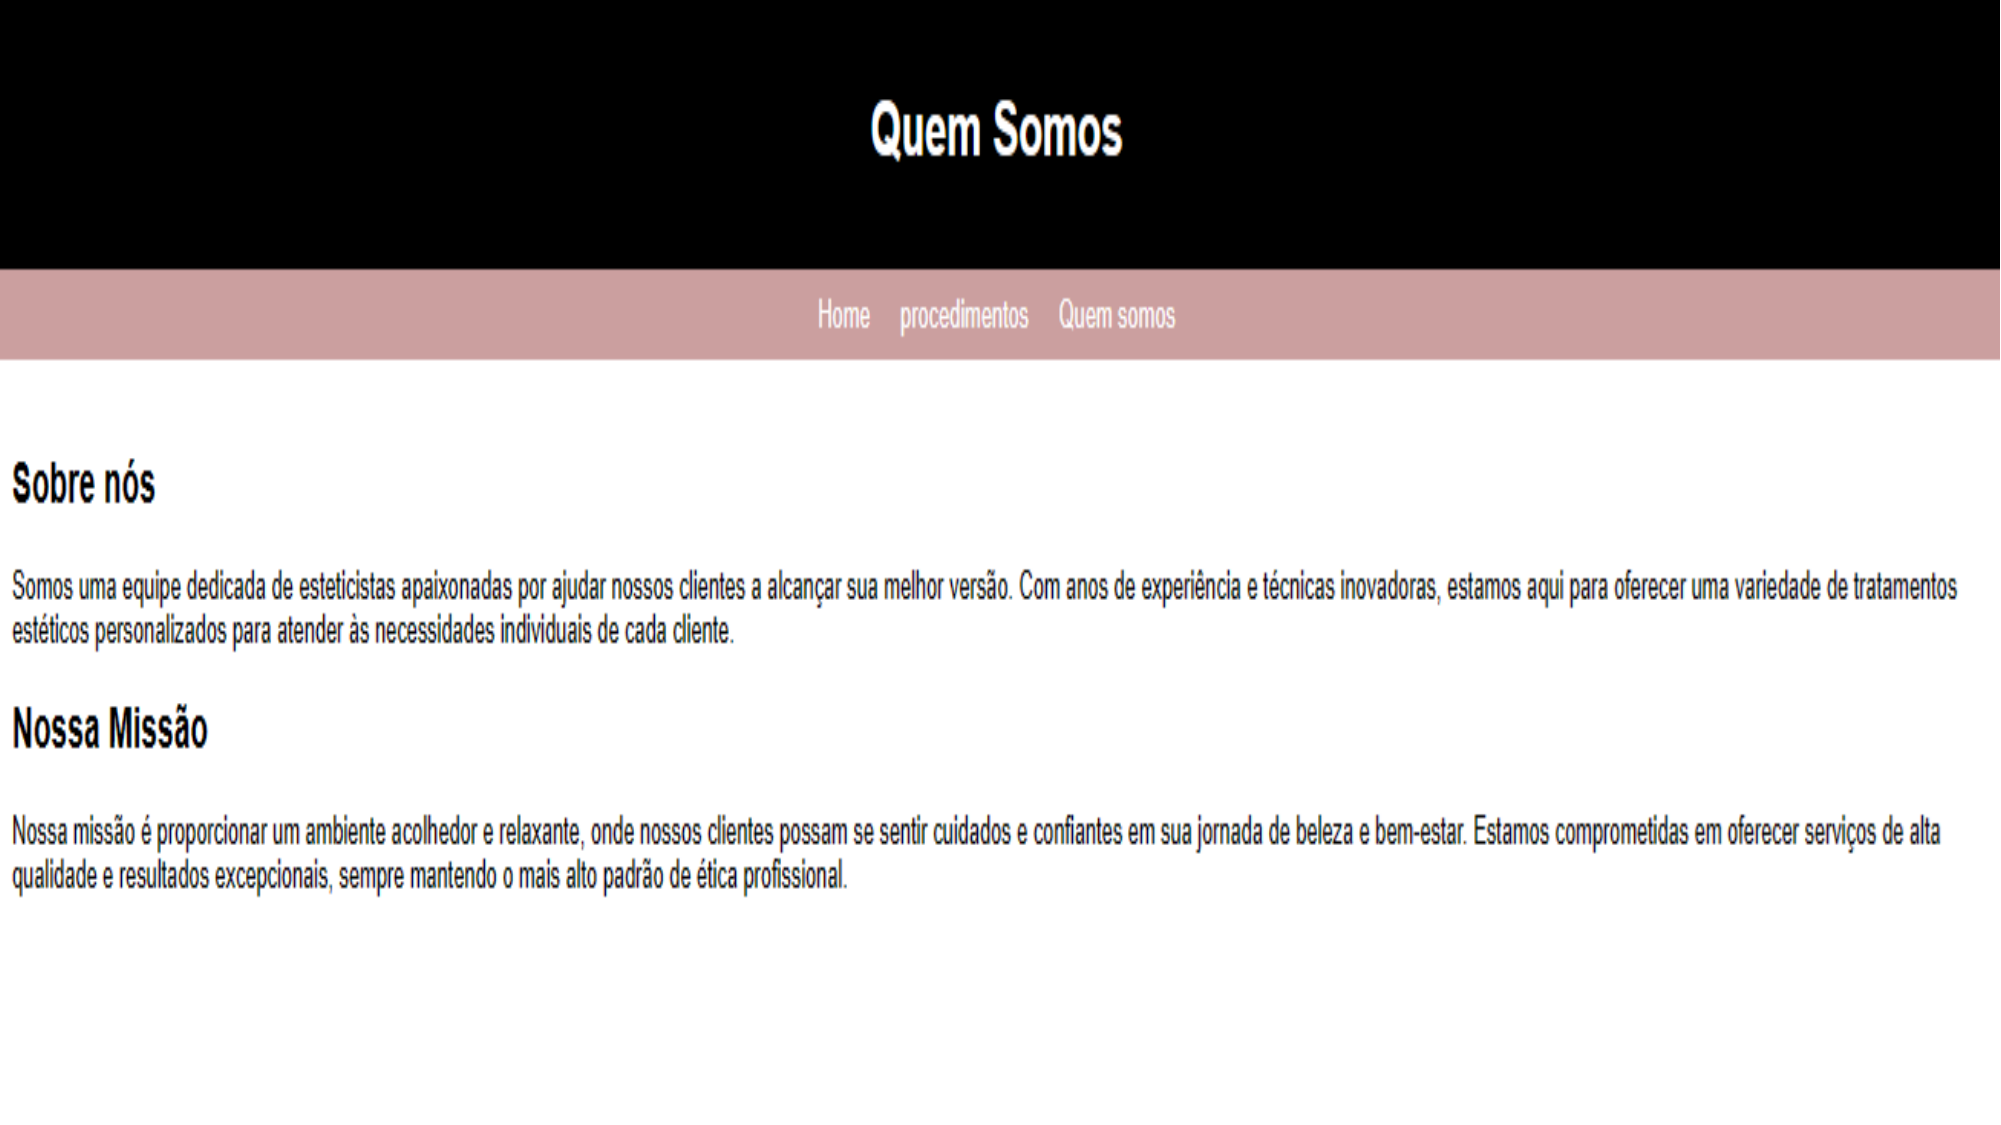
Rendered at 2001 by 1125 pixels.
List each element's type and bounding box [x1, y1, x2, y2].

list [0, 0, 2000, 1125]
